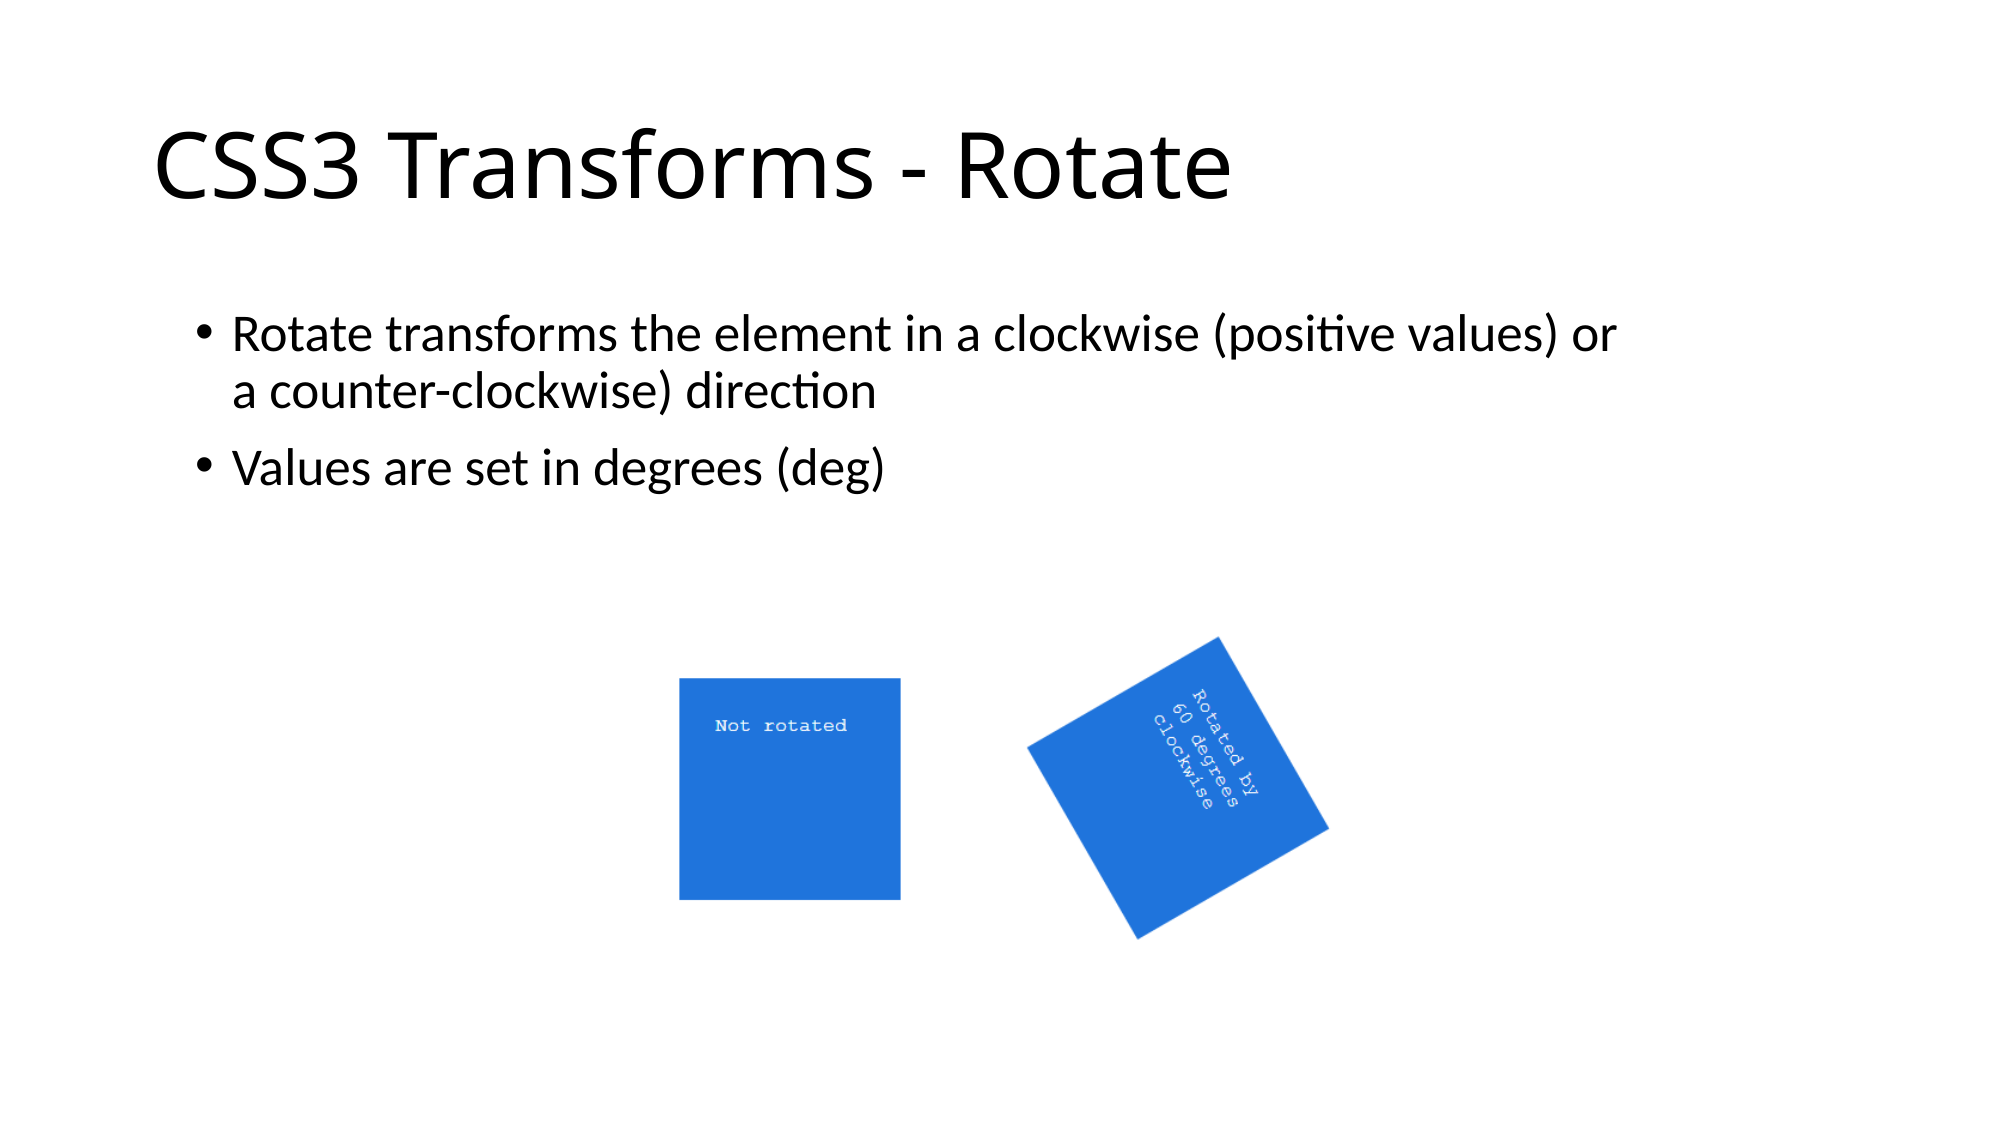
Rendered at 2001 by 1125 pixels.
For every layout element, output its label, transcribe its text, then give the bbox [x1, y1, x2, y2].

title CSS3 Transforms - Rotate [137, 59, 1863, 278]
picture [640, 598, 1360, 990]
list Rotate transforms the element in a clockwise (positive values) or a counter-clockwise) direction Values are set in degrees (deg) [179, 298, 1662, 505]
